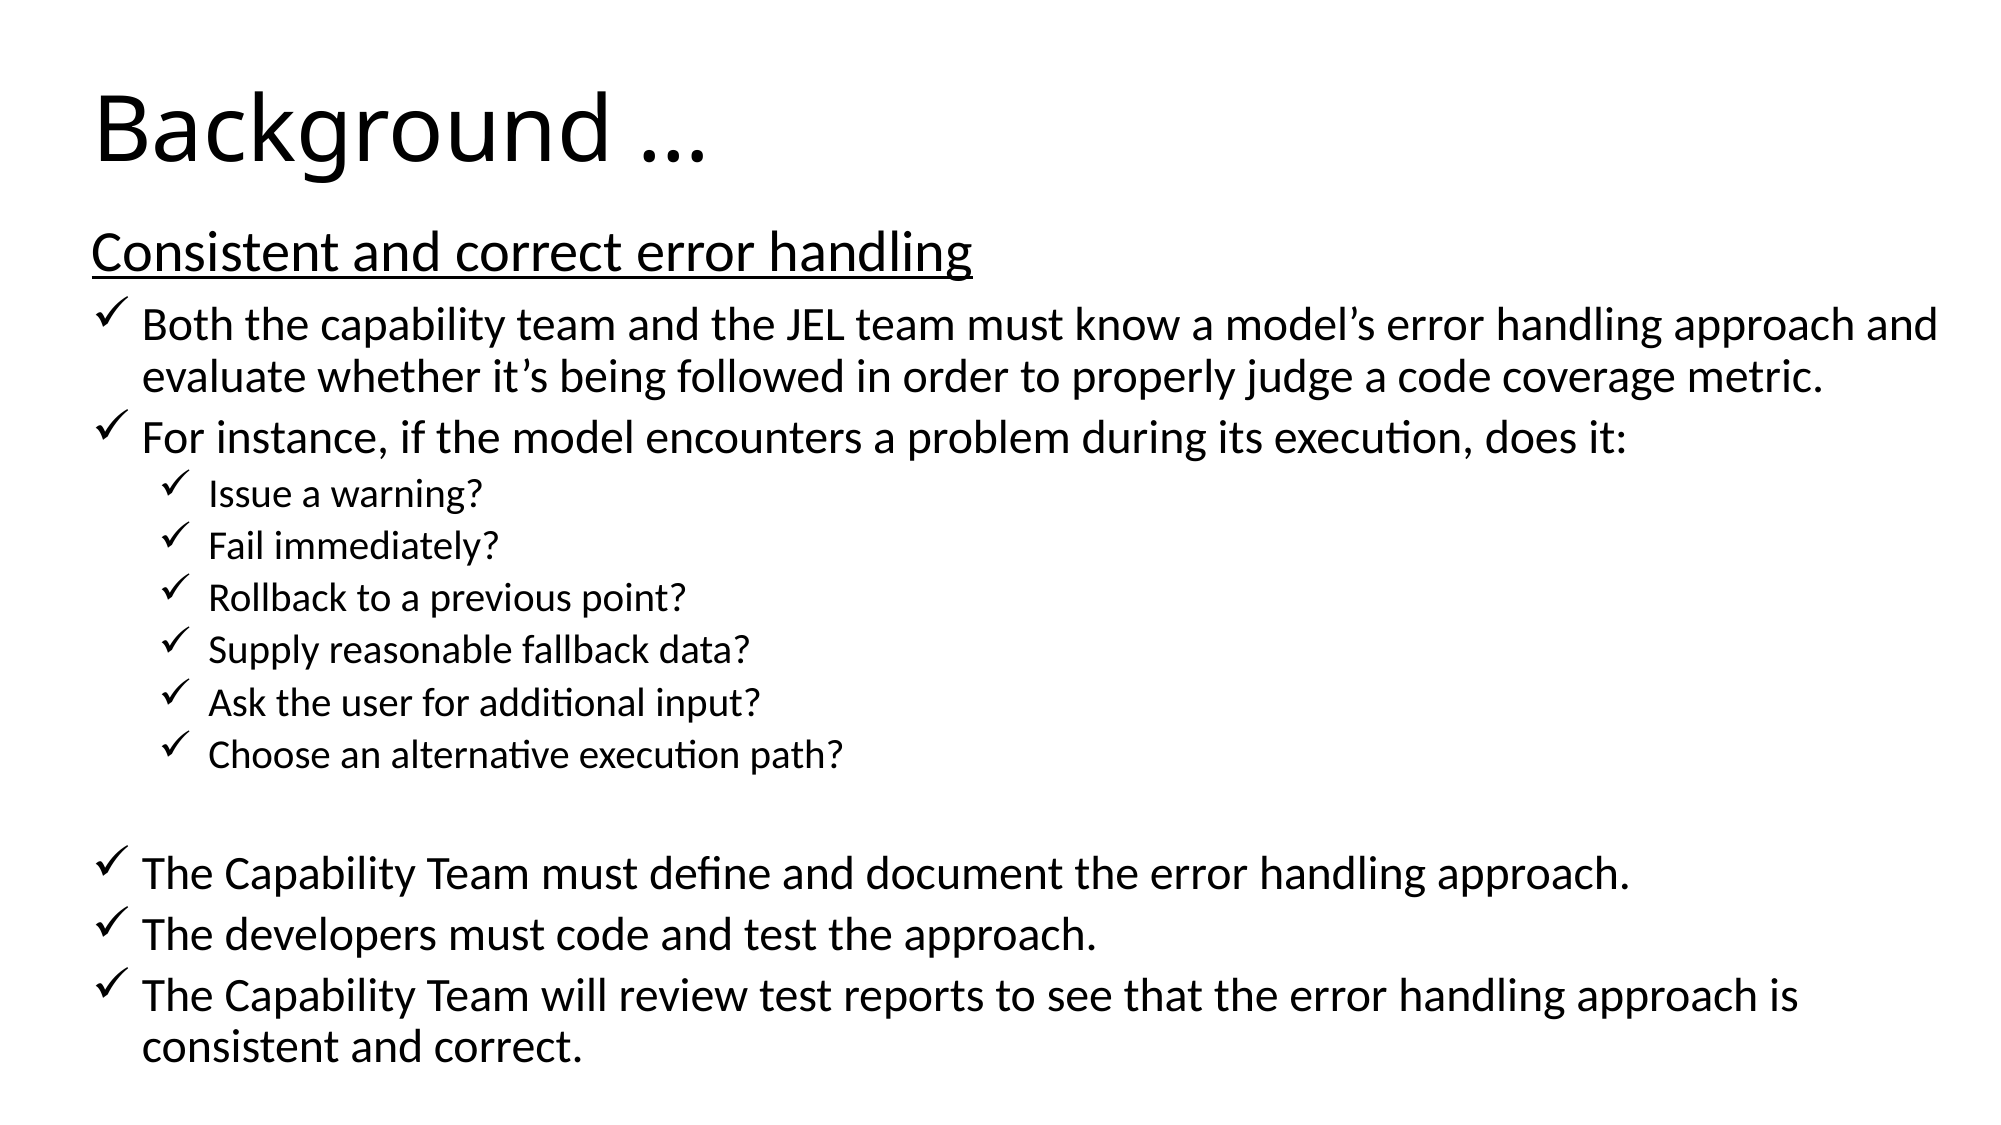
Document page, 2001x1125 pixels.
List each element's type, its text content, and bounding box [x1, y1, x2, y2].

list Both the capability team and the JEL team must know a model’s error handling approach and evaluate whether it’s being followed in order to properly judge a code coverage metric. For instance, if the model encounters a problem during its execution, does it: Issue a warning? Fail immediately? Rollback to a previous point? Supply reasonable fallback data? Ask the user for additional input? Choose an alternative execution path? The Capability Team must define and document the error handling approach. The developers must code and test the approach. The Capability Team will review test reports to see that the error handling approach is consistent and correct. [77, 292, 1966, 1089]
title Background … [77, 23, 1358, 241]
text_box Consistent and correct error handling [76, 206, 1022, 291]
